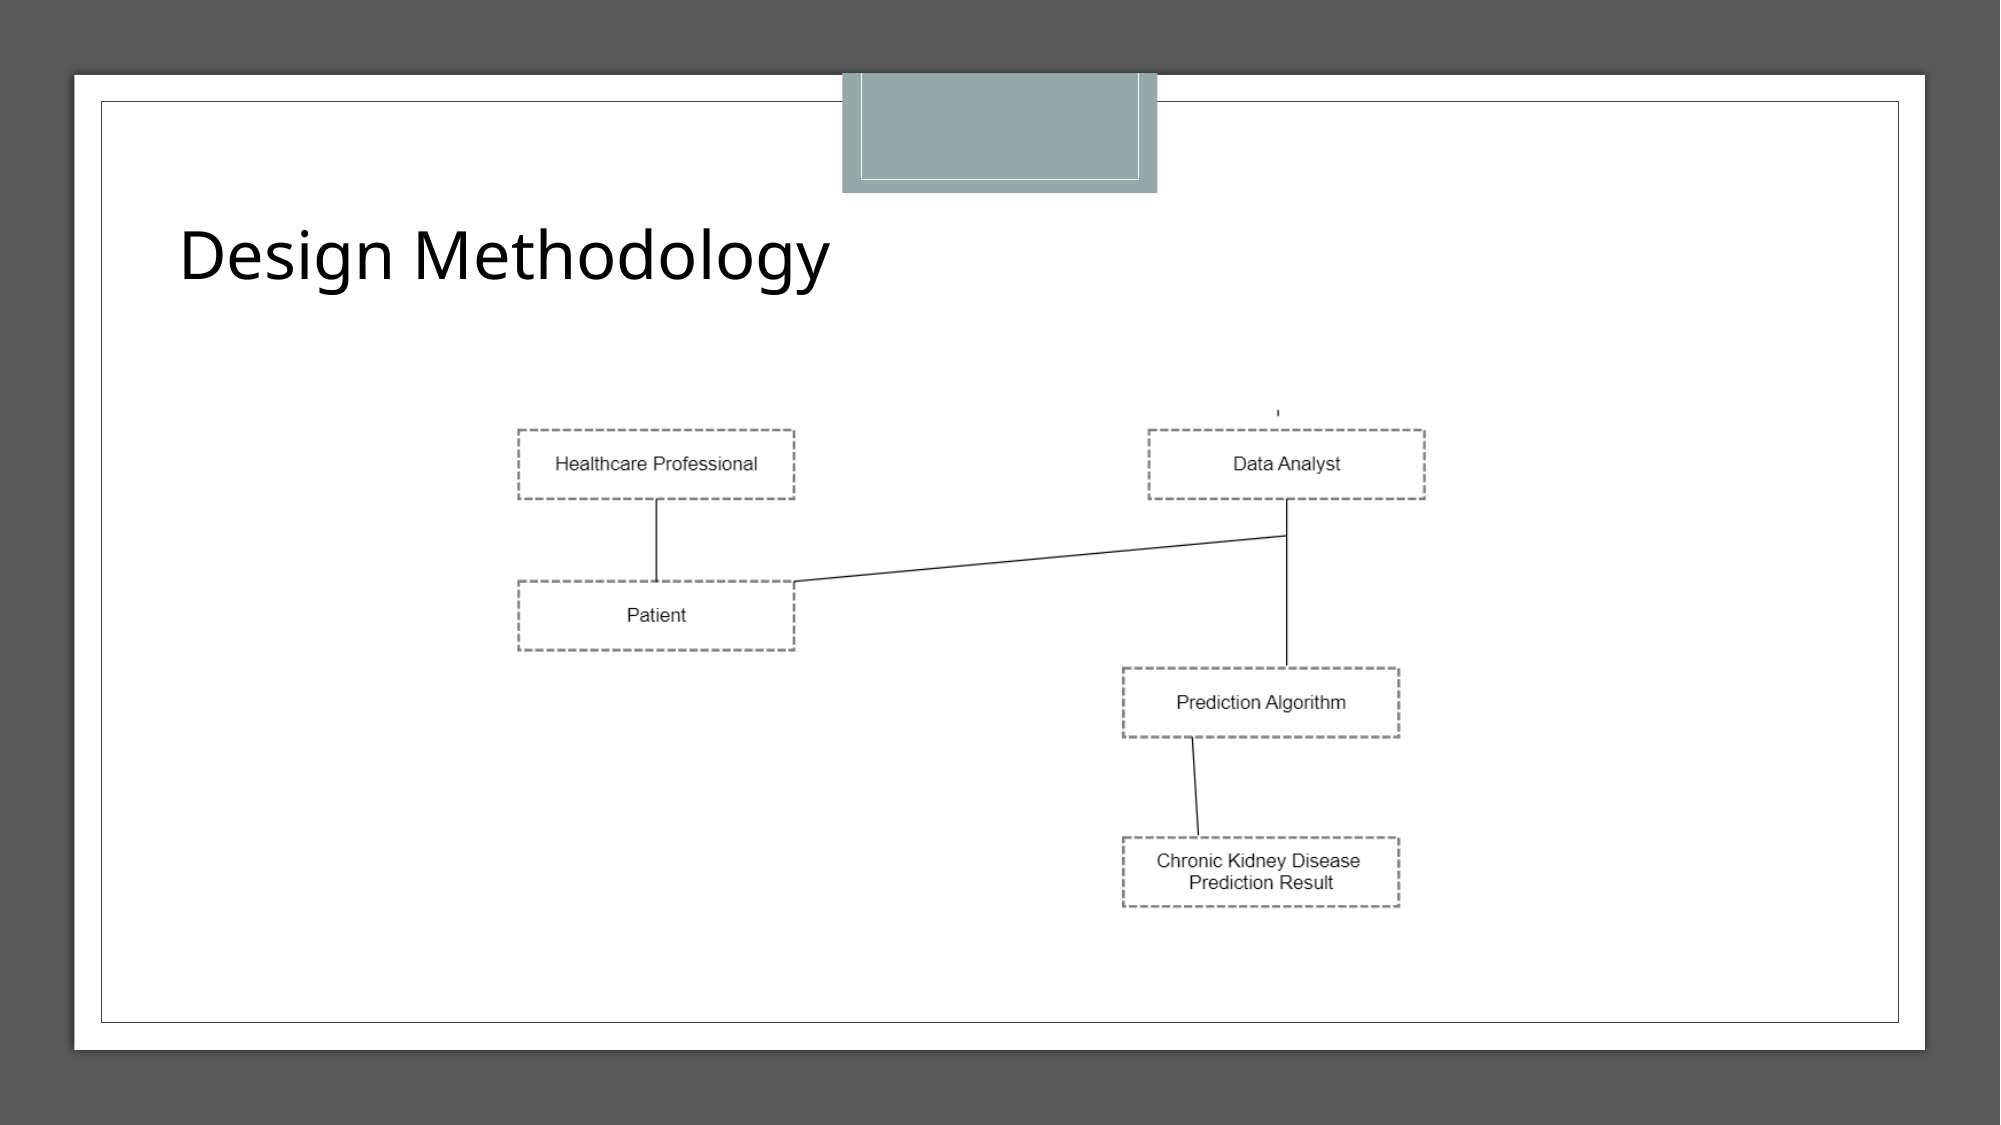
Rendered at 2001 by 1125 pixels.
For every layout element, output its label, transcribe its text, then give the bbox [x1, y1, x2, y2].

text_box [841, 72, 1158, 194]
text_box [101, 101, 1899, 1023]
text_box [74, 74, 1925, 1050]
picture [280, 366, 1597, 1005]
text_box Design Methodology [163, 205, 891, 300]
